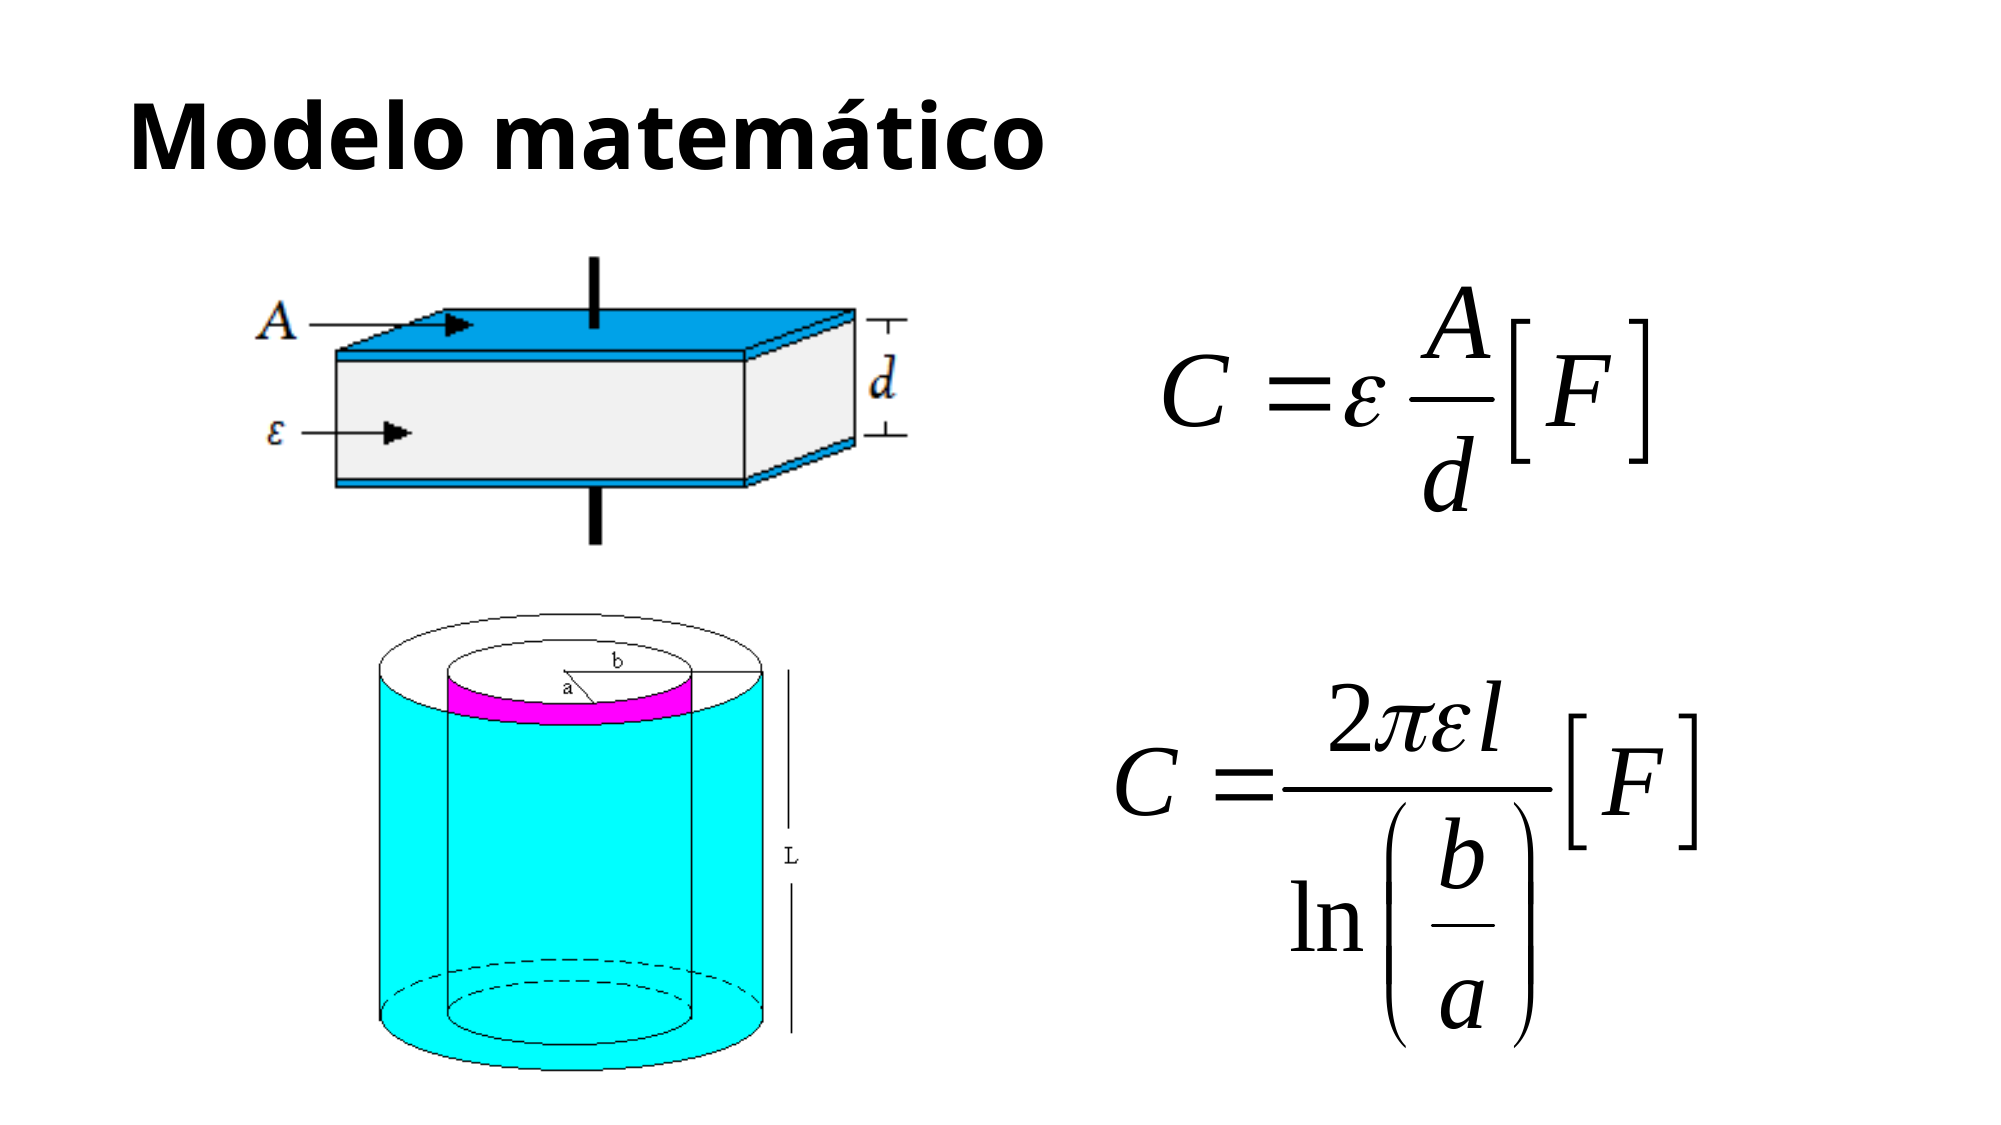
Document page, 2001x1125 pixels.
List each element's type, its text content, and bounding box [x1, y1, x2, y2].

picture [251, 255, 917, 567]
picture [361, 610, 807, 1075]
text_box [1145, 255, 1672, 535]
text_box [1099, 654, 1719, 1070]
title Modelo matemático [111, 59, 1900, 219]
